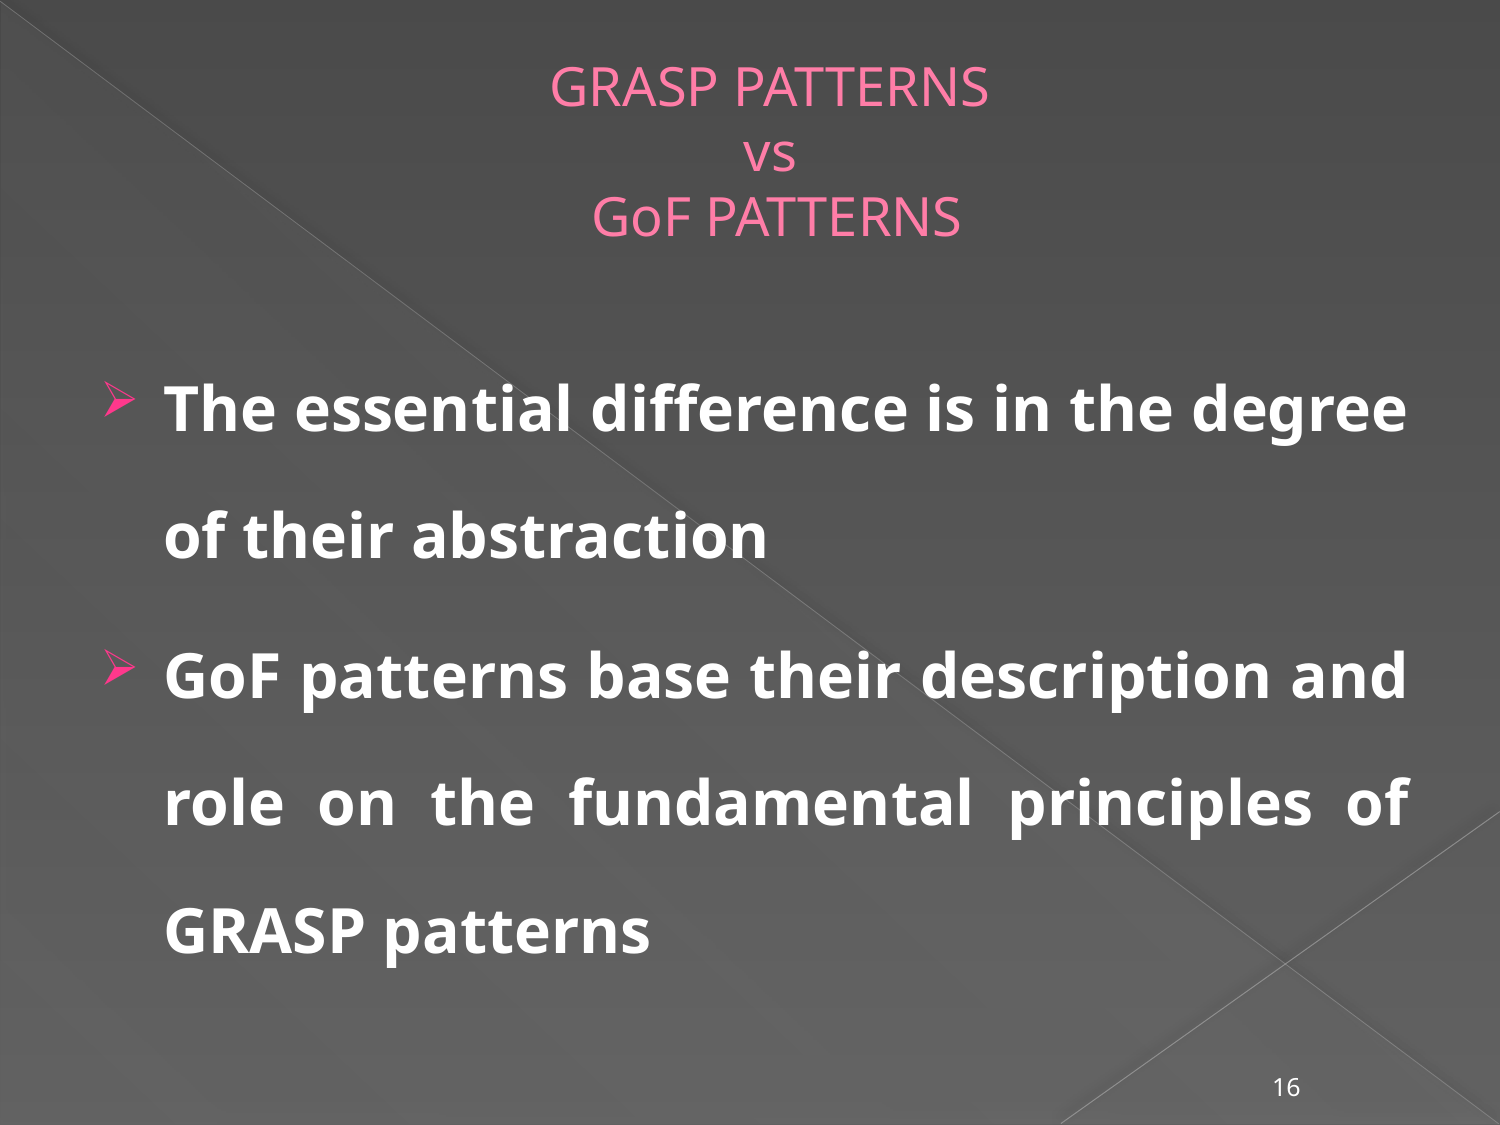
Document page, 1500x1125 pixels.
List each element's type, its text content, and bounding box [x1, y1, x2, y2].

list The essential difference is in the degree of their abstraction GoF patterns base their description and role on the fundamental principles of GRASP patterns [75, 308, 1425, 1059]
slide_number 16 [1245, 1063, 1328, 1113]
title GRASP PATTERNS vs GoF PATTERNS [75, 43, 1425, 256]
